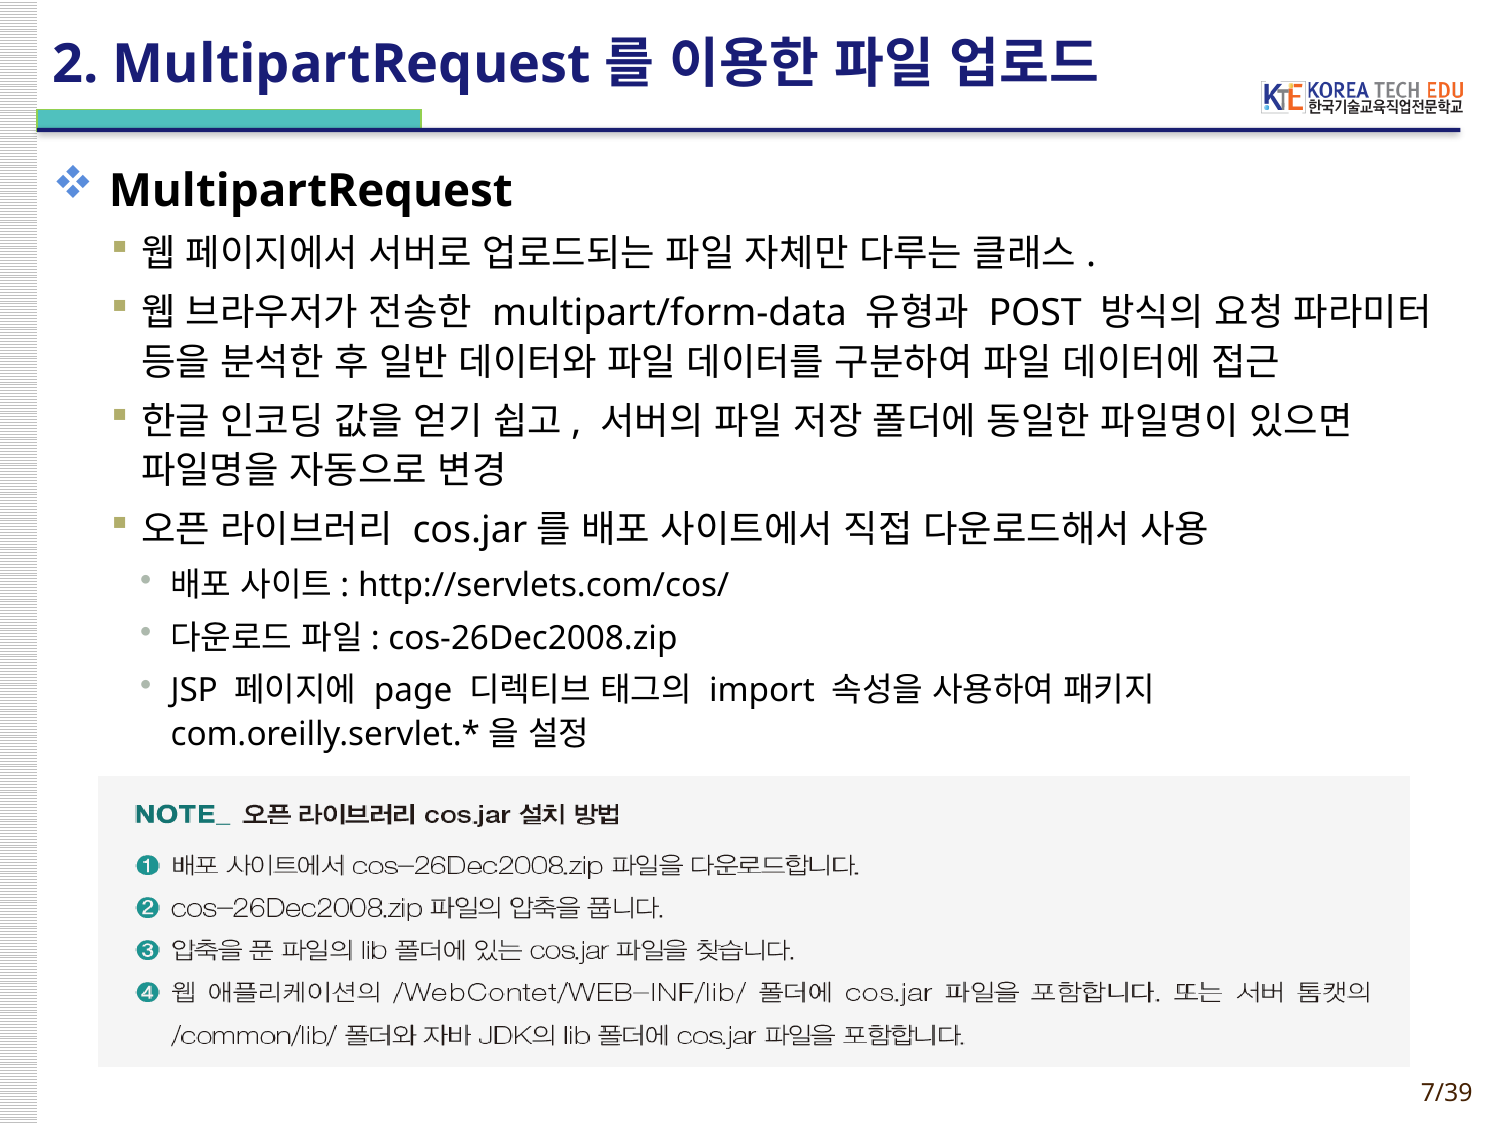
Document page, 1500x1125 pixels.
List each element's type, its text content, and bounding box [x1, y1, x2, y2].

picture [98, 774, 1410, 1067]
list MultipartRequest 웹 페이지에서 서버로 업로드되는 파일 자체만 다루는 클래스. 웹 브라우저가 전송한 multipart/form-data 유형과 POST 방식의 요청 파라미터 등을 분석한 후 일반 데이터와 파일 데이터를 구분하여 파일 데이터에 접근 한글 인코딩 값을 얻기 쉽고, 서버의 파일 저장 폴더에 동일한 파일명이 있으면 파일명을 자동으로 변경 오픈 라이브러리 cos.jar를 배포 사이트에서 직접 다운로드해서 사용 배포 사이트: http://servlets.com/cos/ 다운로드 파일: cos-26Dec2008.zip JSP 페이지에 page 디렉티브 태그의 import 속성을 사용하여 패키지 com.oreilly.servlet.*을 설정 [37, 152, 1471, 1091]
title 2. MultipartRequest를 이용한 파일 업로드 [37, 13, 1278, 109]
picture [1257, 73, 1469, 119]
